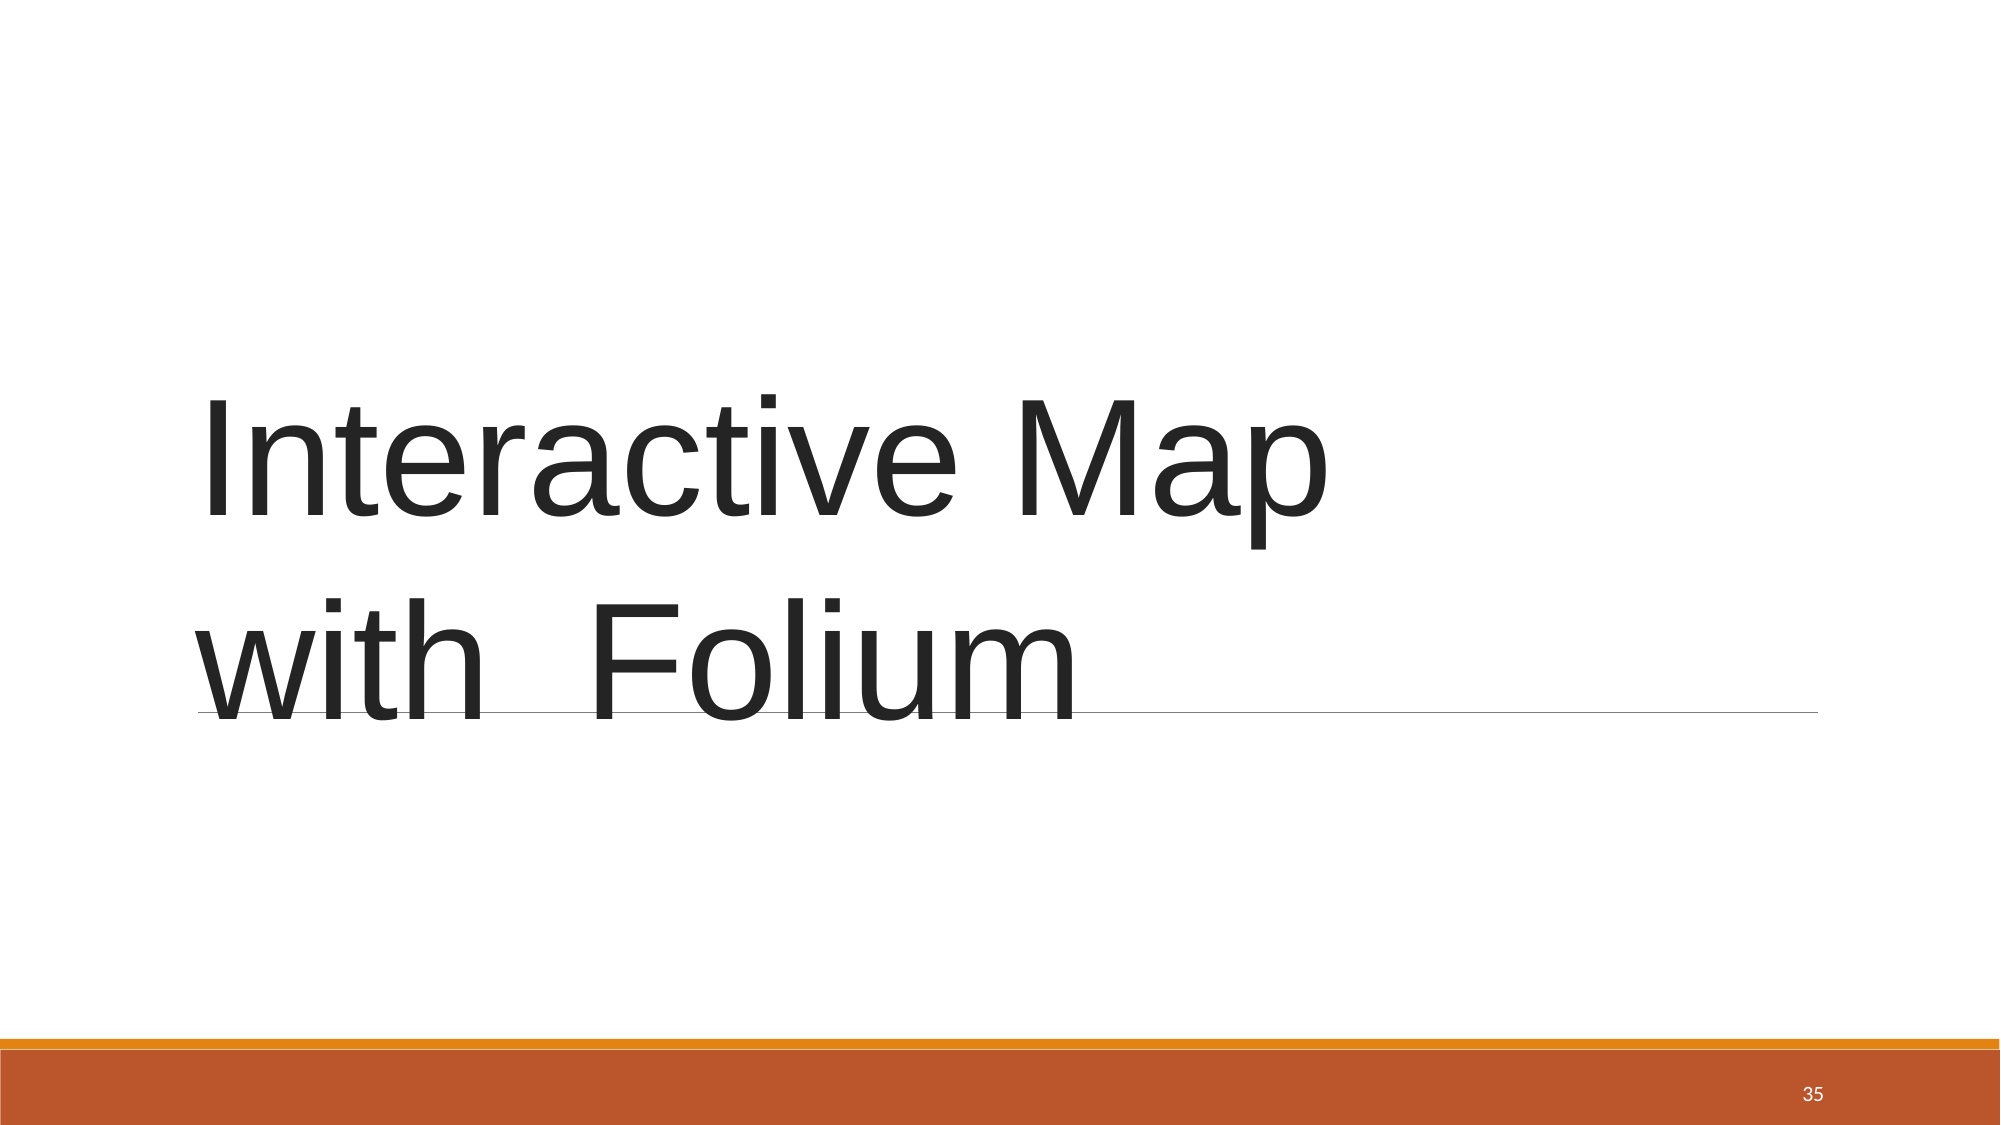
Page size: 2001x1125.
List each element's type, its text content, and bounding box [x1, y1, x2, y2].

slide_number ‹#› [1795, 1077, 1831, 1125]
title Interactive Map with Folium [192, 313, 1563, 754]
